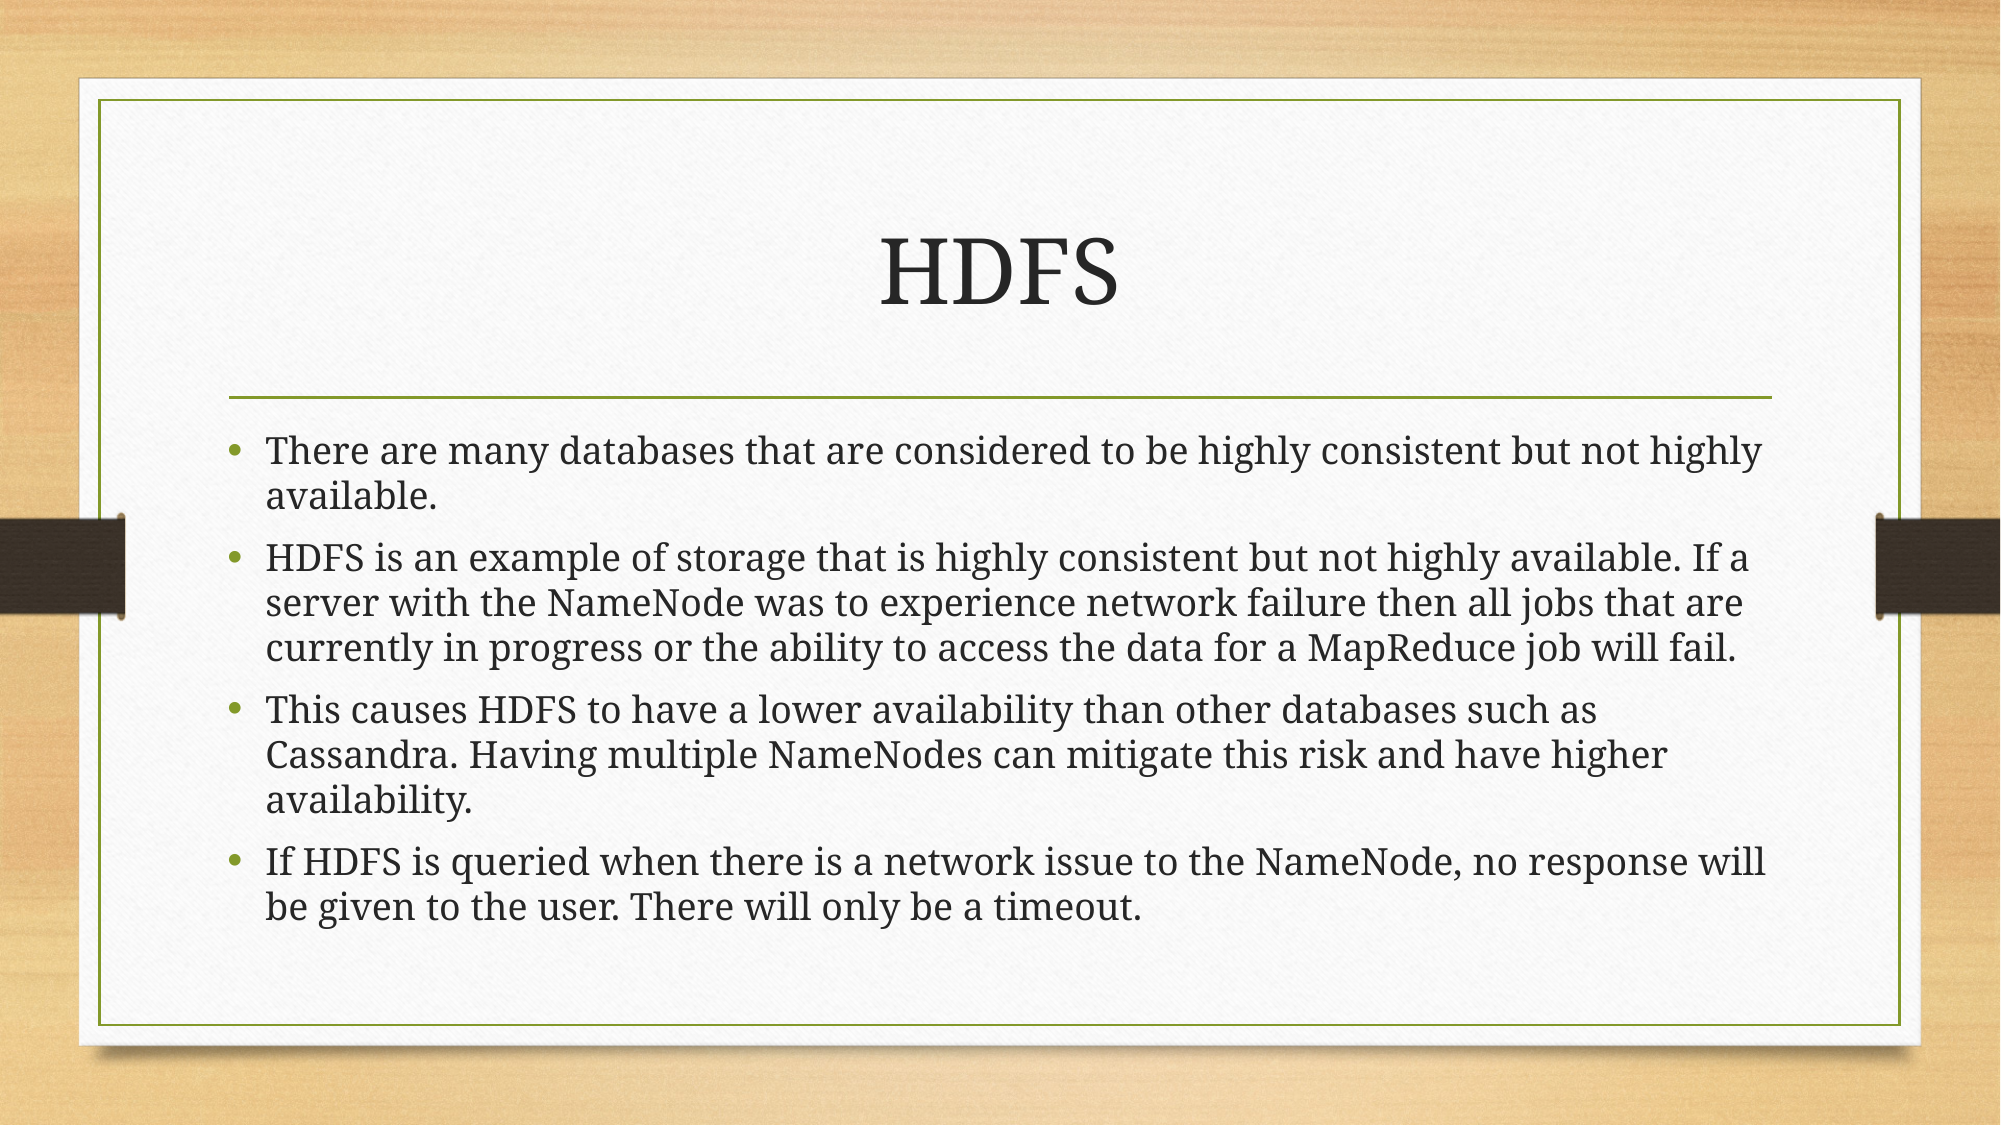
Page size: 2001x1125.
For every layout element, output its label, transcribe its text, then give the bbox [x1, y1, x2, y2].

list There are many databases that are considered to be highly consistent but not highly available. HDFS is an example of storage that is highly consistent but not highly available. If a server with the NameNode was to experience network failure then all jobs that are currently in progress or the ability to access the data for a MapReduce job will fail. This causes HDFS to have a lower availability than other databases such as Cassandra. Having multiple NameNodes can mitigate this risk and have higher availability. If HDFS is queried when there is a network issue to the NameNode, no response will be given to the user. There will only be a timeout. [212, 419, 1788, 964]
picture [0, 0, 2001, 1125]
title HDFS [212, 161, 1788, 375]
